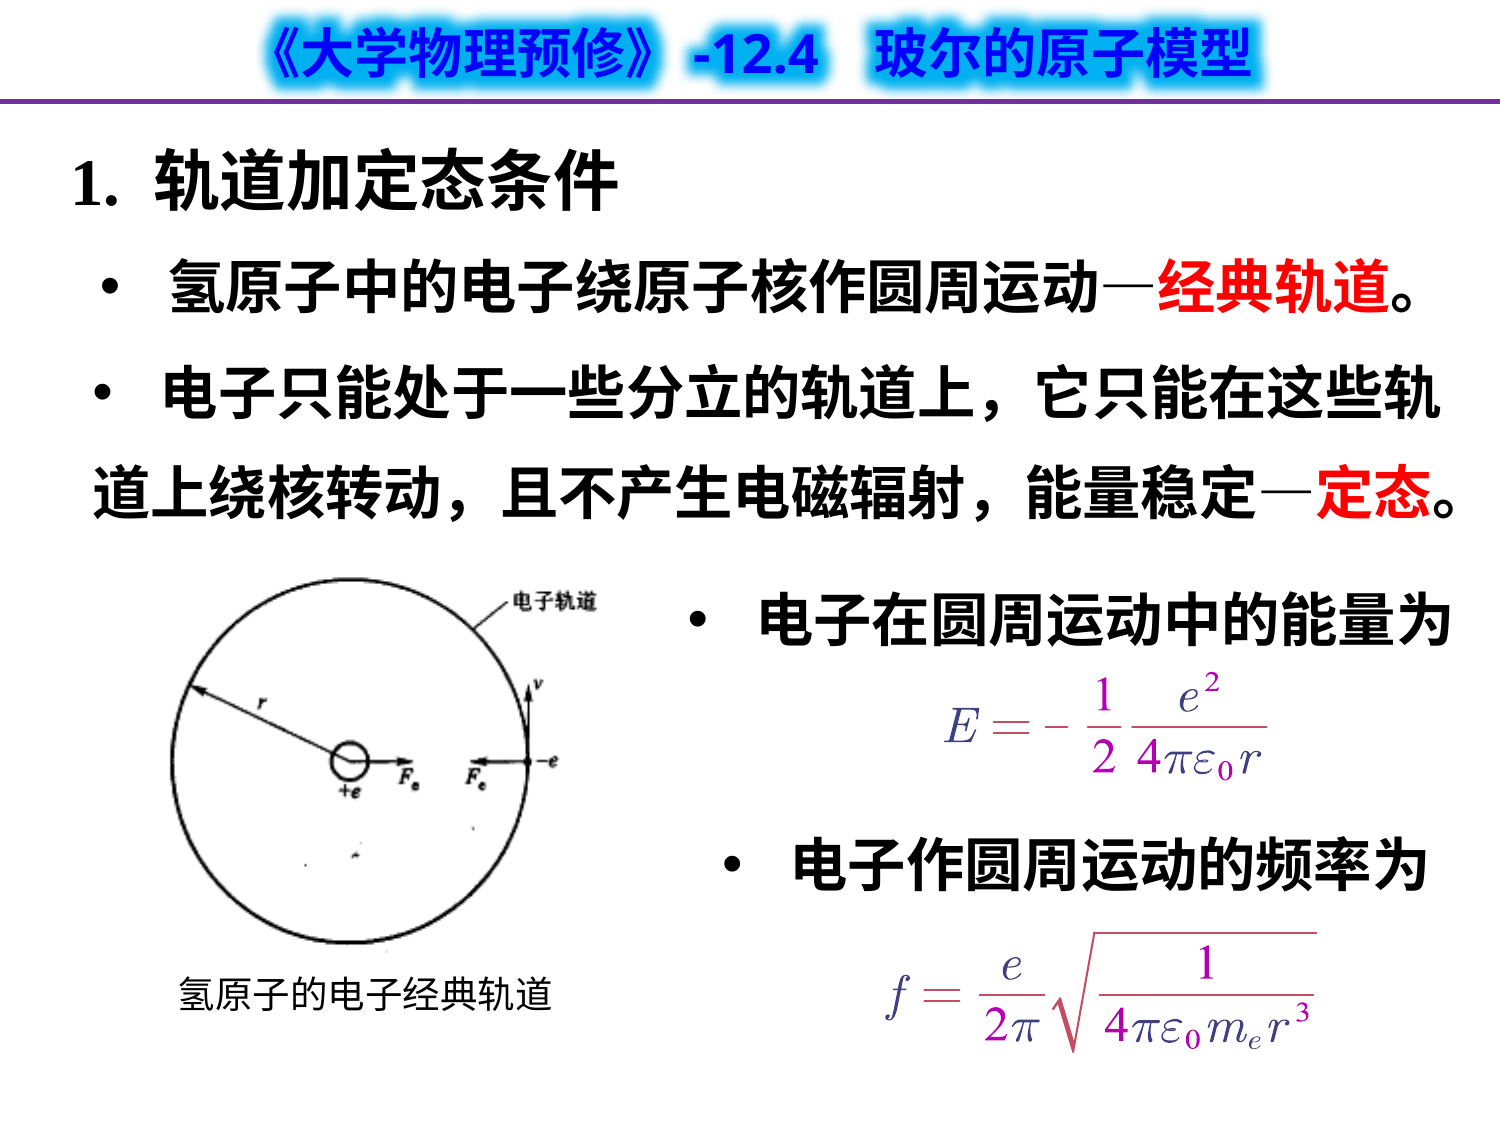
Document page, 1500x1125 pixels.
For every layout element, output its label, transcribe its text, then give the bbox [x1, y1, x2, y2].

text_box 电子作圆周运动的频率为 [708, 821, 1500, 1005]
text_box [880, 919, 1329, 1070]
text_box 电子在圆周运动中的能量为 [674, 576, 1493, 661]
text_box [938, 660, 1278, 799]
picture [156, 576, 609, 953]
text_box 电子只能处于一些分立的轨道上，它只能在这些轨 道上绕核转动，且不产生电磁辐射，能量稳定—定态。 [78, 349, 1471, 533]
text_box 氢原子的电子经典轨道 [163, 964, 568, 1024]
text_box 氢原子中的电子绕原子核作圆周运动—经典轨道。 [86, 243, 1463, 328]
text_box 1. 轨道加定态条件 [55, 131, 675, 227]
